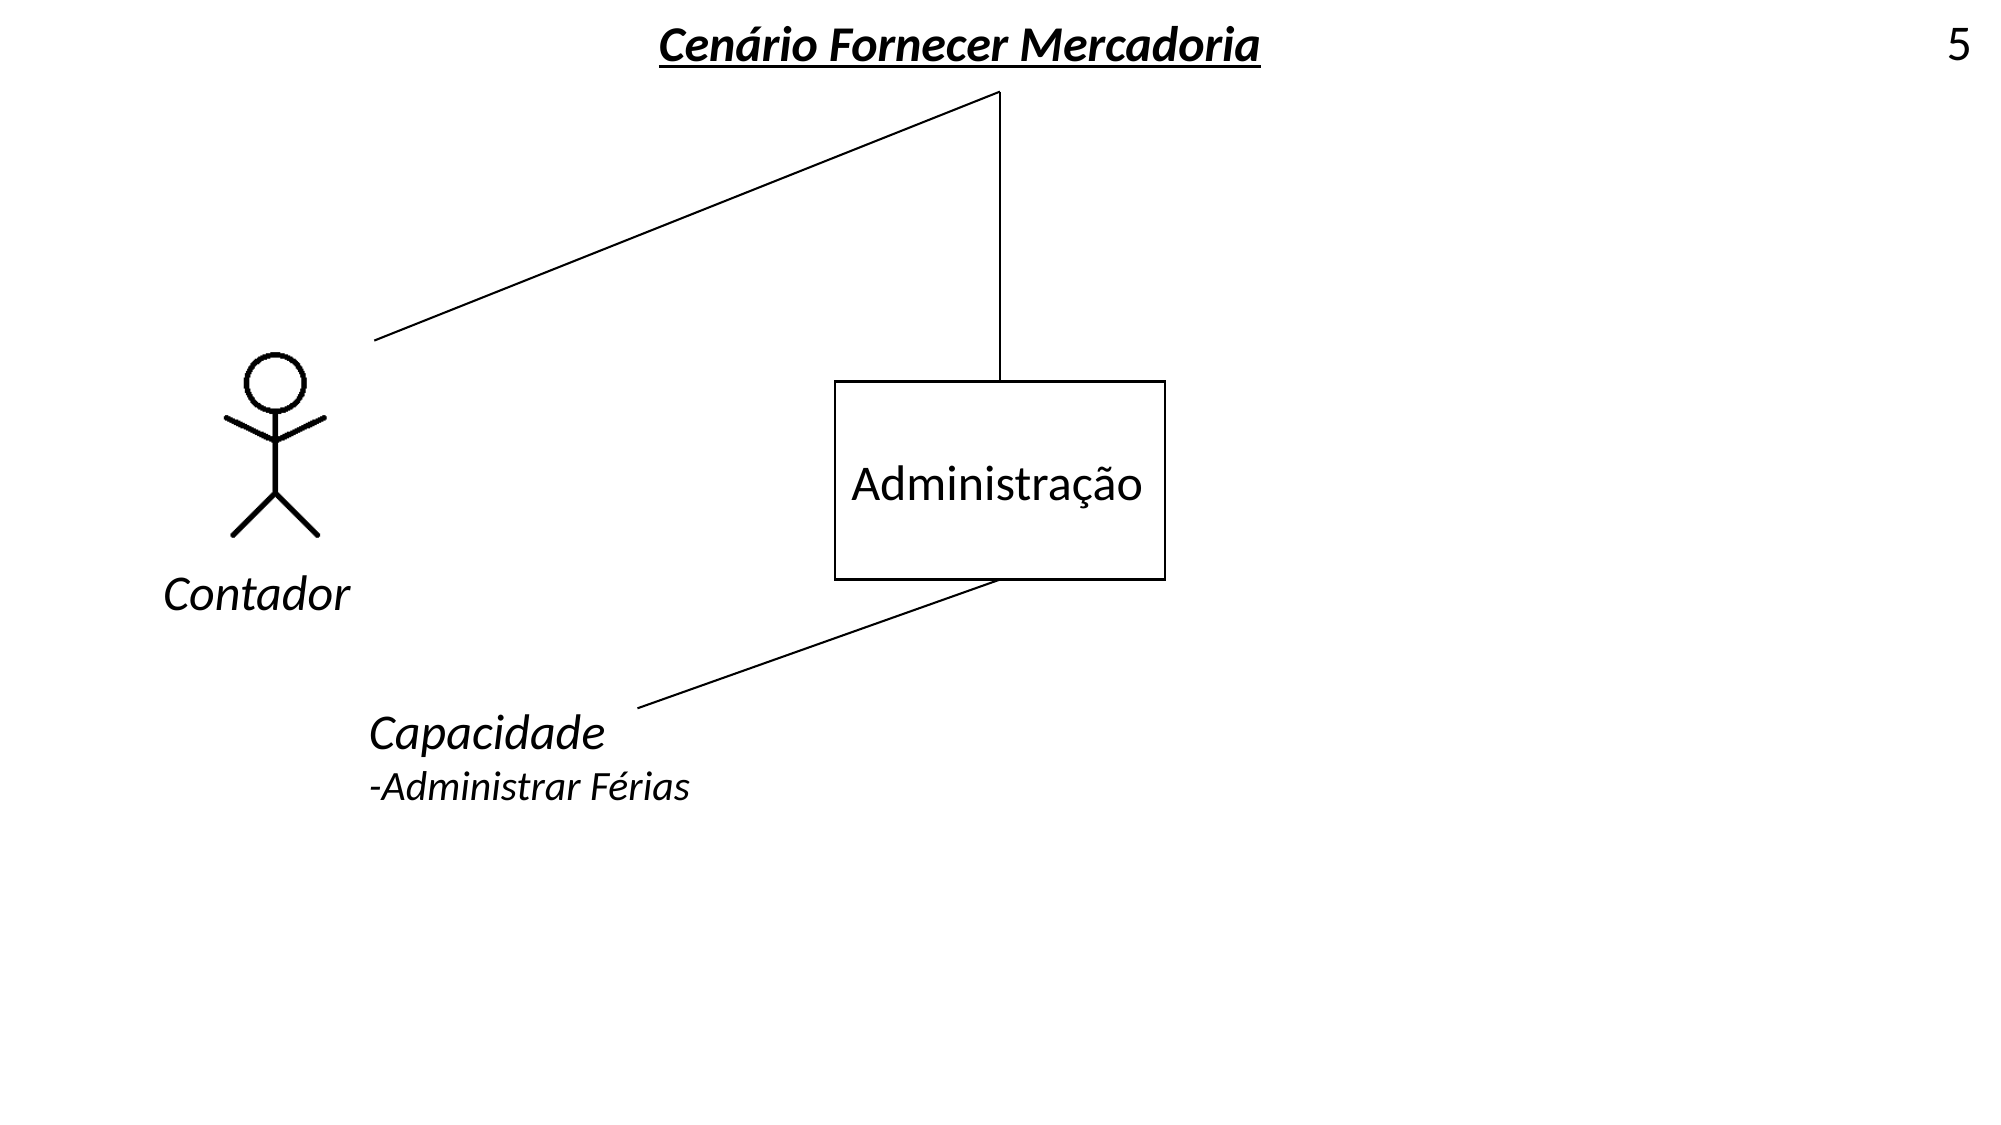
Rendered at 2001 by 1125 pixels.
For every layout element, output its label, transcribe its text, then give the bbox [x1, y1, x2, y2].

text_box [834, 381, 1166, 580]
text_box Capacidade -Administrar Férias [354, 691, 706, 817]
text_box Contador [148, 552, 366, 628]
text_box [374, 91, 999, 341]
text_box Cenário Fornecer Mercadoria [0, 4, 1960, 79]
text_box 5 [1918, 2, 2000, 78]
picture [182, 340, 371, 550]
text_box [1000, 376, 1221, 589]
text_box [637, 579, 1000, 709]
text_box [779, 376, 999, 579]
